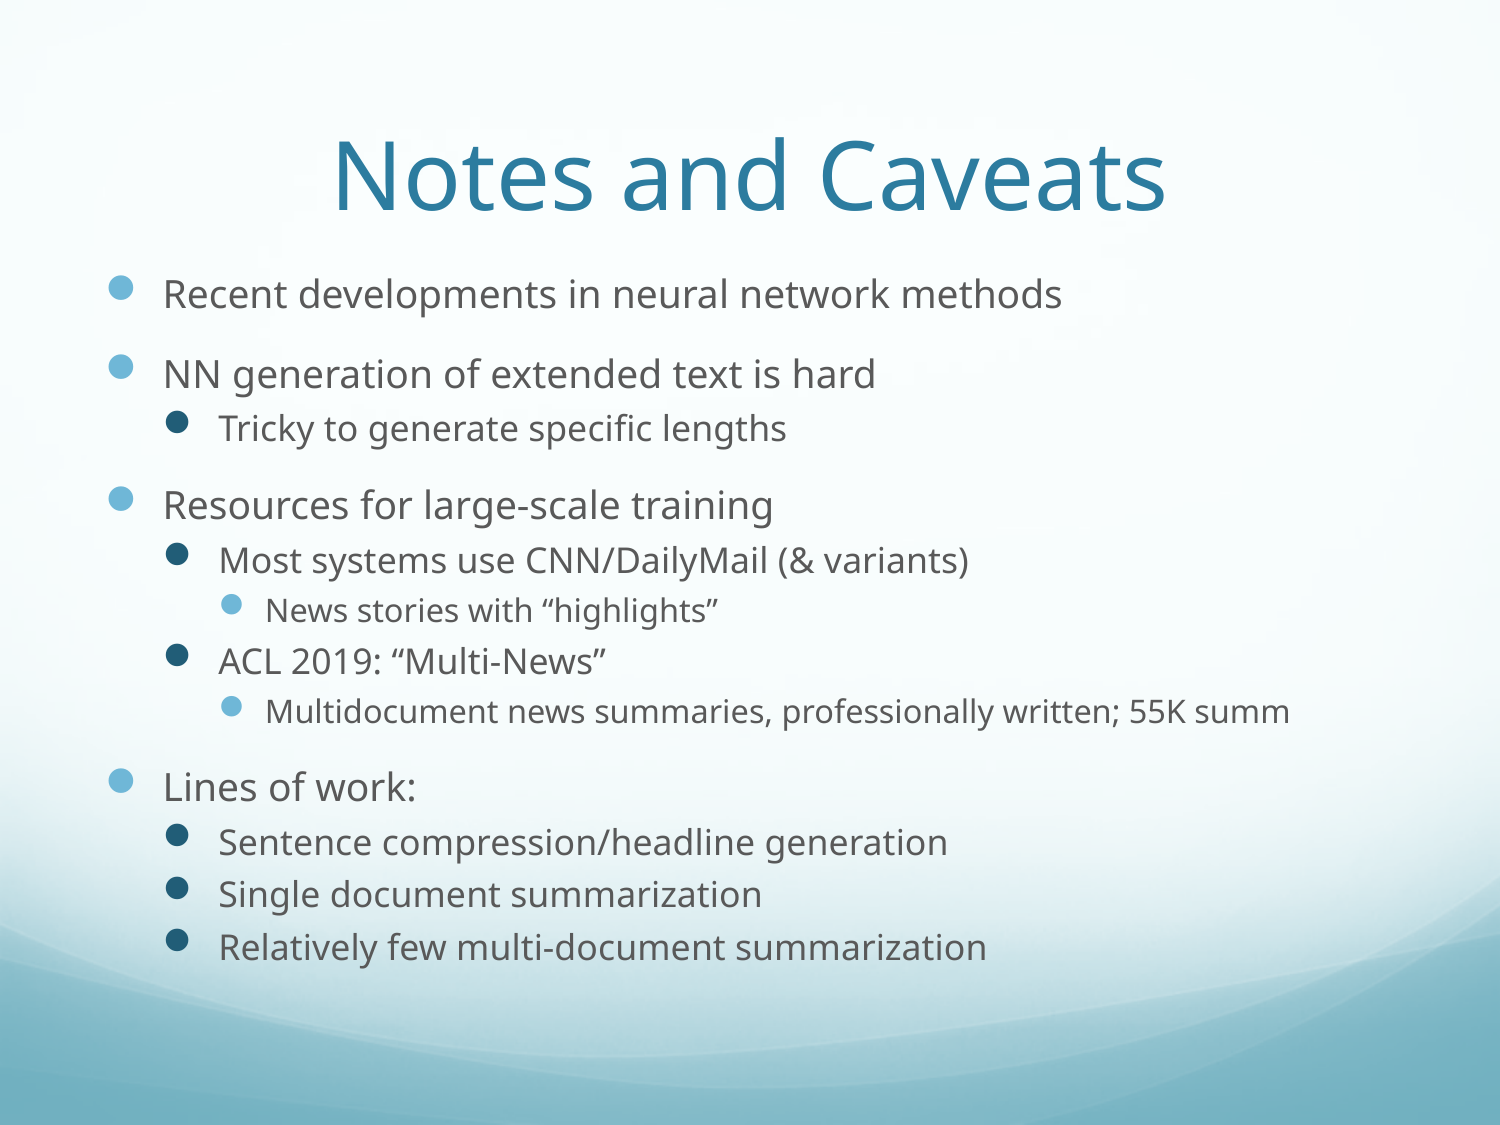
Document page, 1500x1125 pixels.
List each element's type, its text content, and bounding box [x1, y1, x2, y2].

list Recent developments in neural network methods NN generation of extended text is hard Tricky to generate specific lengths Resources for large-scale training Most systems use CNN/DailyMail (& variants) News stories with “highlights” ACL 2019: “Multi-News” Multidocument news summaries, professionally written; 55K summ Lines of work: Sentence compression/headline generation Single document summarization Relatively few multi-document summarization [90, 262, 1410, 975]
title Notes and Caveats [90, 17, 1410, 237]
